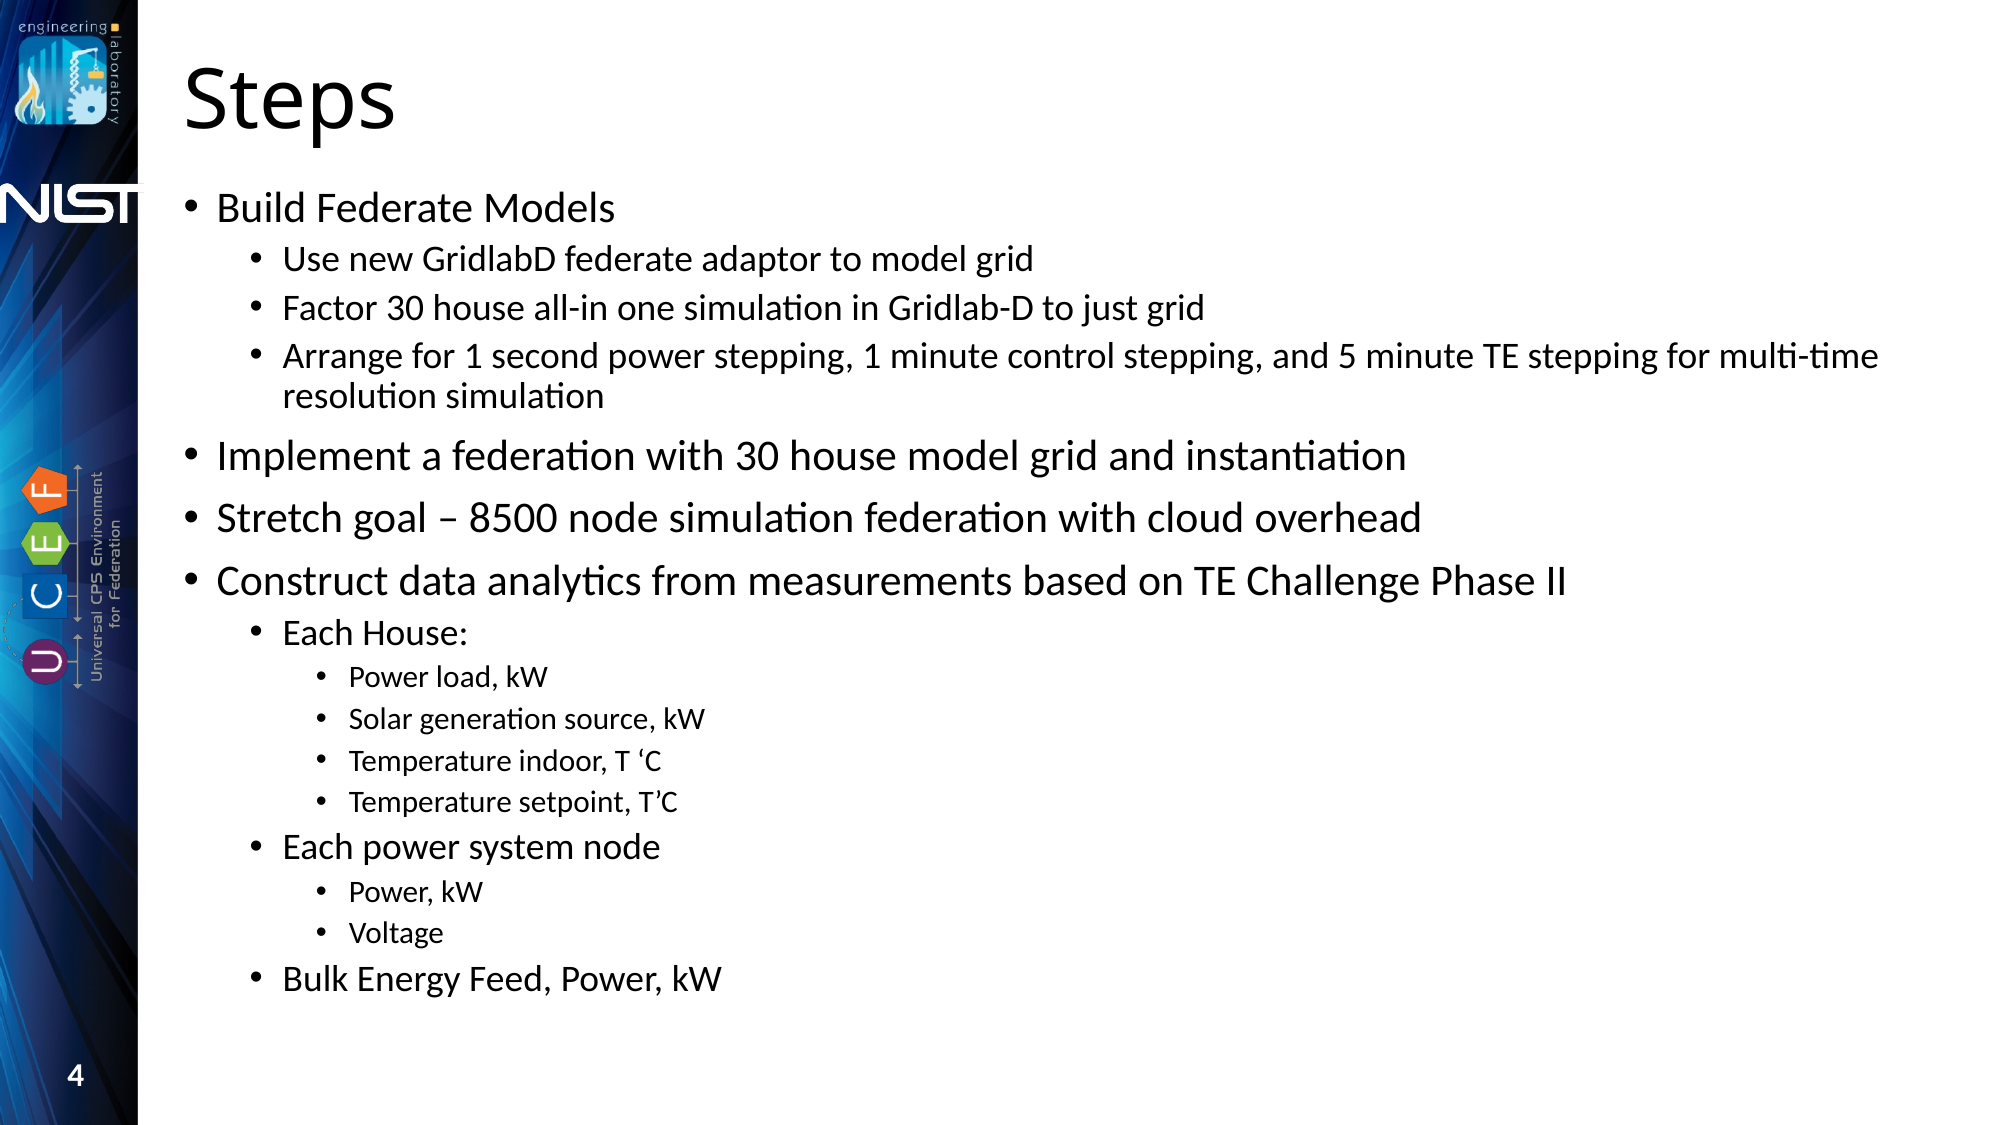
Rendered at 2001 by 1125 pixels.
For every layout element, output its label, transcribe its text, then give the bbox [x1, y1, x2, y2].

slide_number 4 [25, 1042, 99, 1103]
title Steps [168, 26, 1957, 178]
picture [0, 0, 2000, 1125]
list Build Federate Models Use new GridlabD federate adaptor to model grid Factor 30 house all-in one simulation in Gridlab-D to just grid Arrange for 1 second power stepping, 1 minute control stepping, and 5 minute TE stepping for multi-time resolution simulation Implement a federation with 30 house model grid and instantiation Stretch goal – 8500 node simulation federation with cloud overhead Construct data analytics from measurements based on TE Challenge Phase II Each House: Power load, kW Solar generation source, kW Temperature indoor, T ‘C Temperature setpoint, T’C Each power system node Power, kW Voltage Bulk Energy Feed, Power, kW [168, 178, 1957, 1014]
